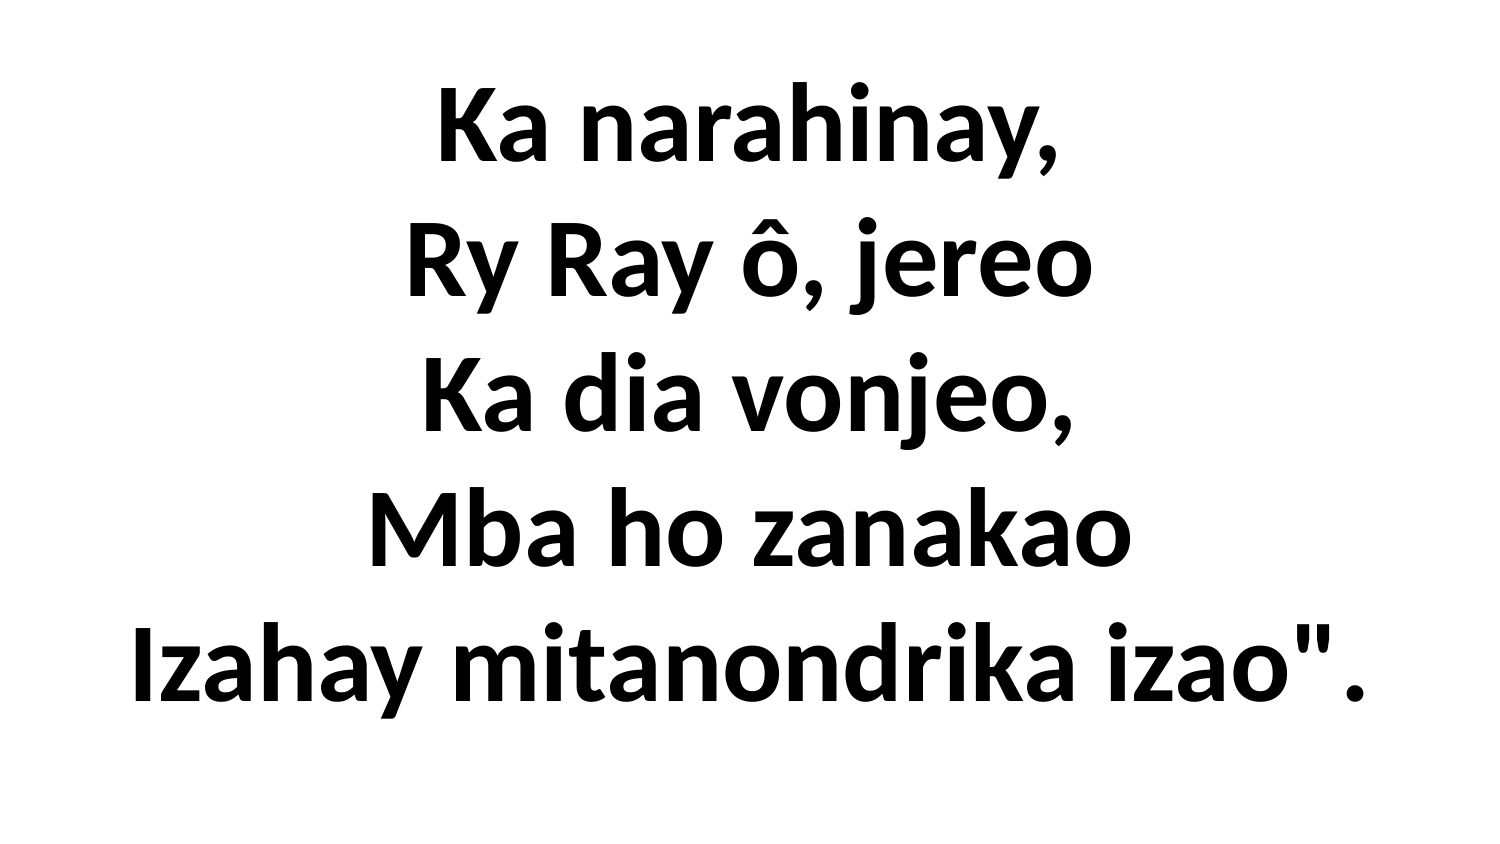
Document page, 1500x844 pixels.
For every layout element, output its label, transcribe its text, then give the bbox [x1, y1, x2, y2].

text_box Ka narahinay, Ry Ray ô, jereo Ka dia vonjeo, Mba ho zanakao Izahay mitanondrika izao". [0, 41, 1500, 732]
